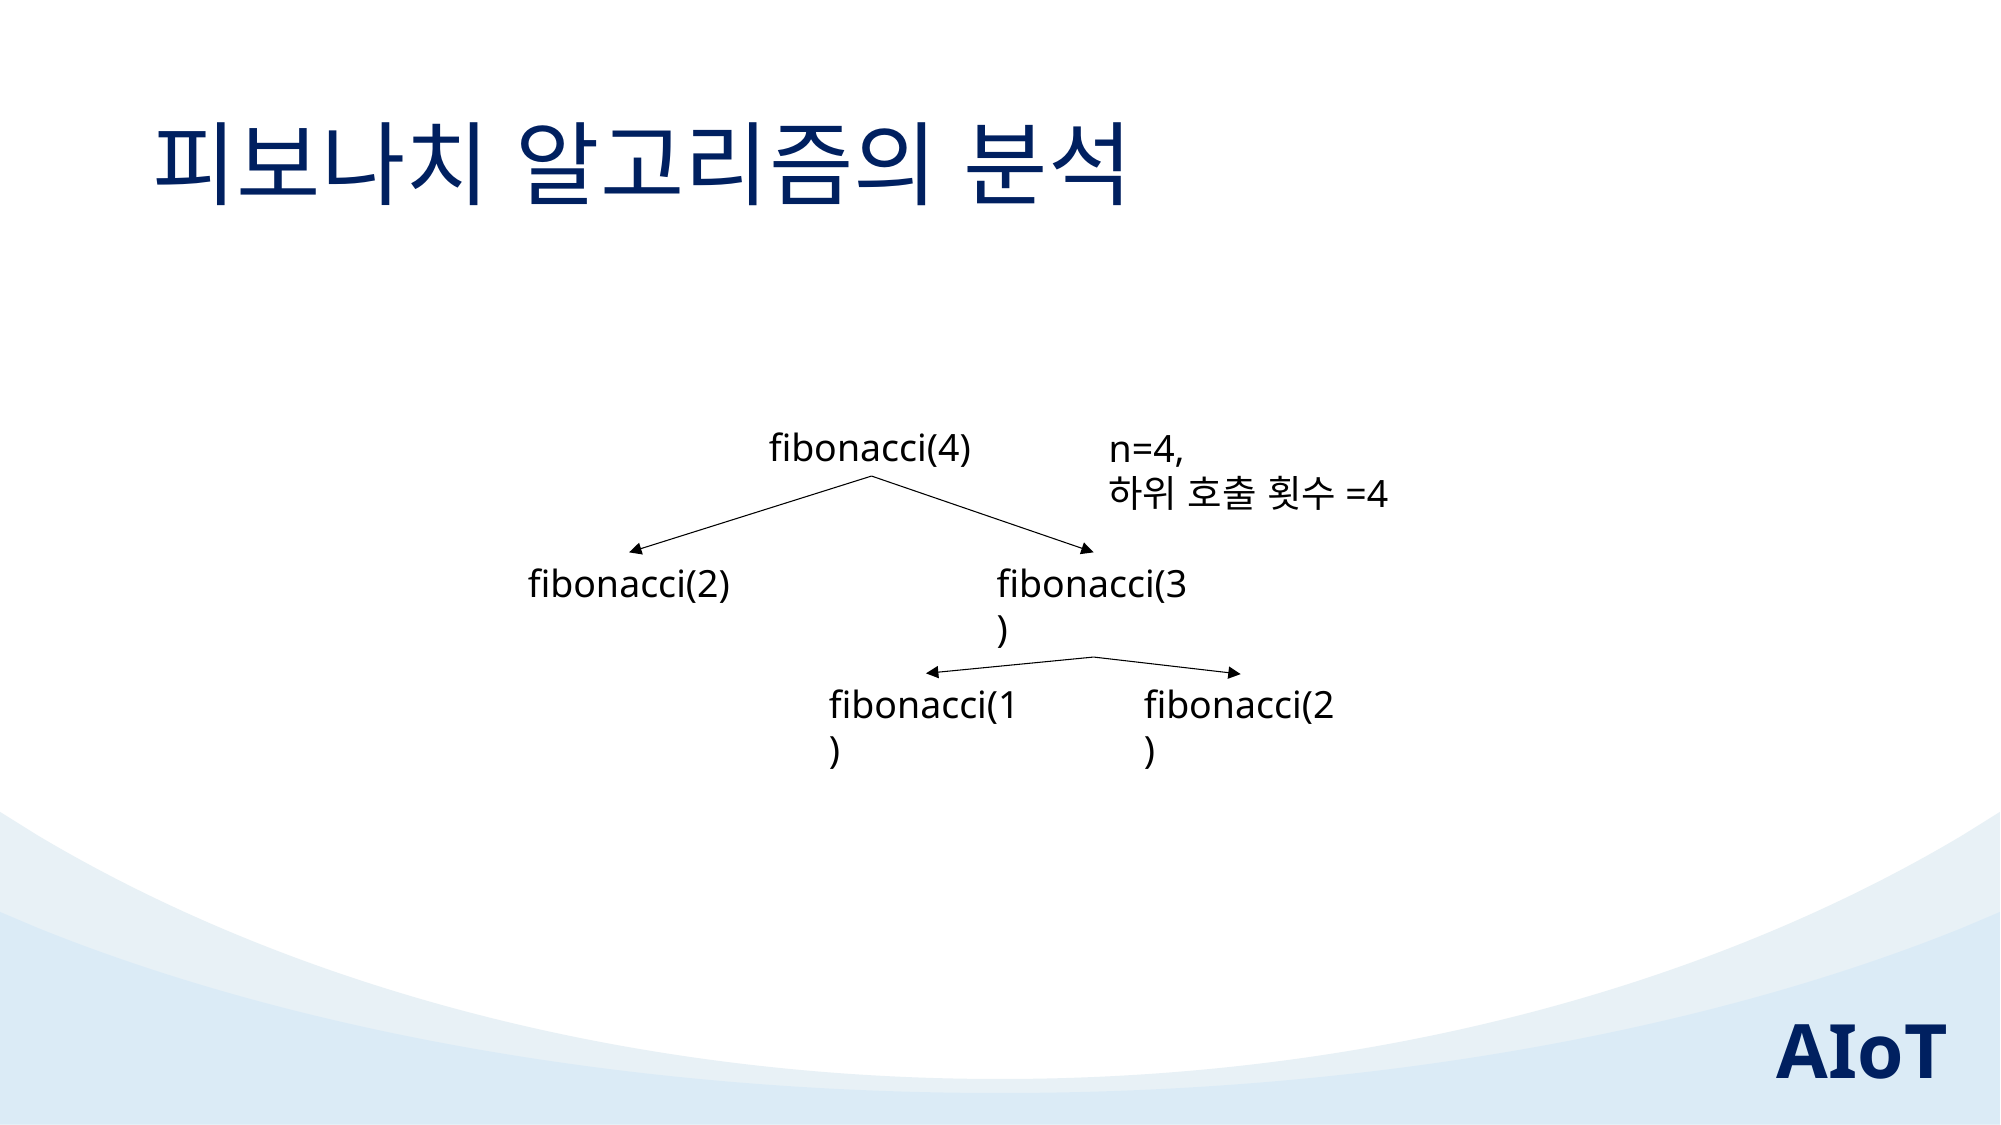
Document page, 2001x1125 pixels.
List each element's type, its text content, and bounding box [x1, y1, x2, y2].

text_box n=4, 하위 호출 횟수=4 [1093, 417, 1432, 523]
text_box fibonacci(3) [981, 552, 1206, 612]
text_box fibonacci(1) [814, 673, 1038, 778]
text_box fibonacci(2) [1128, 674, 1353, 779]
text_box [926, 612, 1093, 674]
text_box fibonacci(4) [753, 416, 990, 476]
text_box fibonacci(2) [513, 552, 745, 612]
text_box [872, 477, 1094, 553]
title 피보나치 알고리즘의 분석 [137, 59, 1863, 278]
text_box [1093, 612, 1241, 675]
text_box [629, 477, 872, 553]
